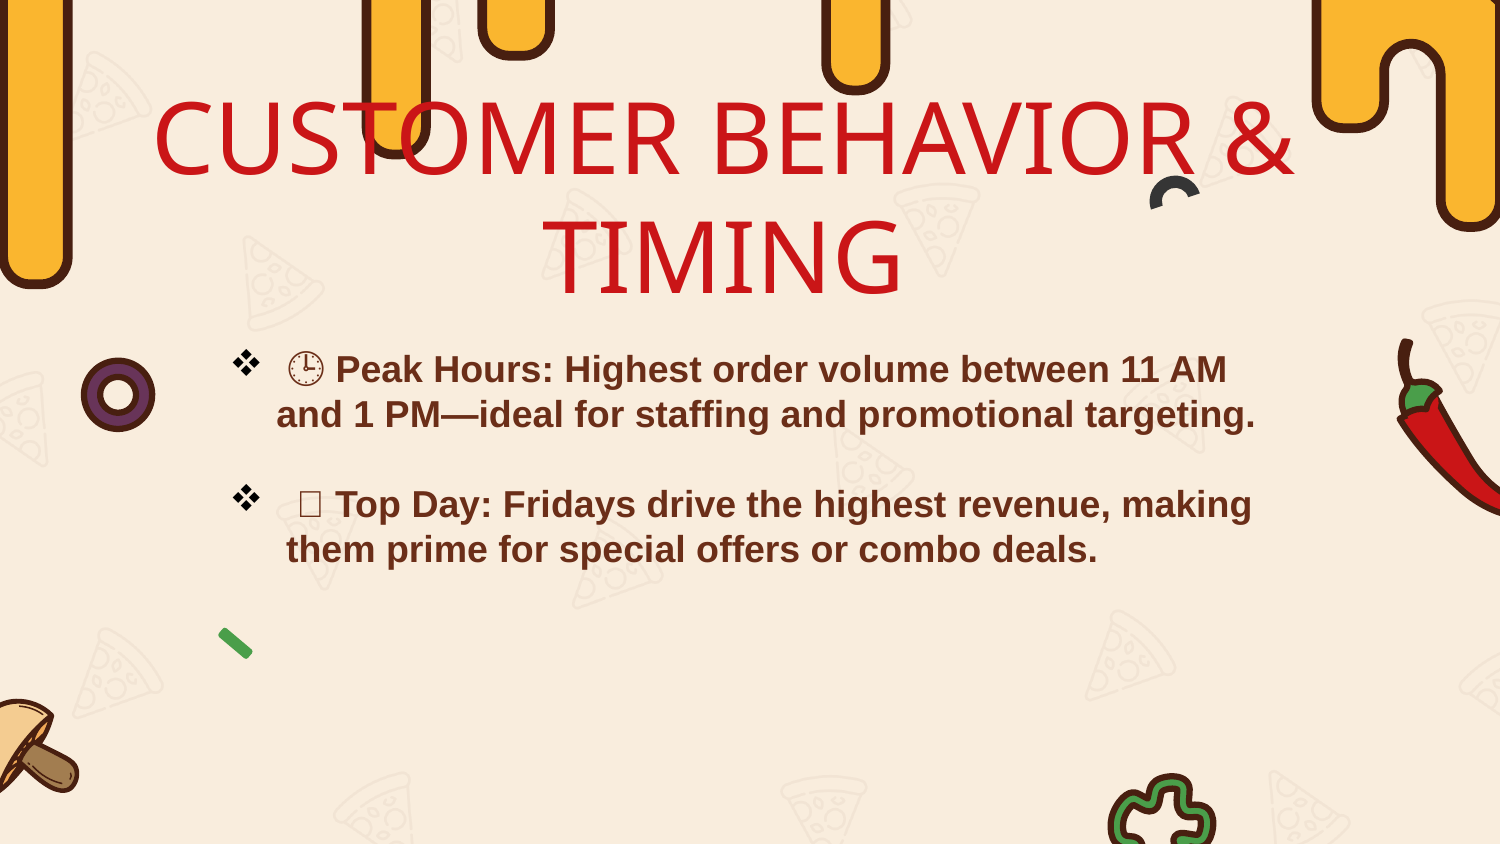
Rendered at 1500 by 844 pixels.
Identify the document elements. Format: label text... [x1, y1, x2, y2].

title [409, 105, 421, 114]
picture [0, 0, 1500, 844]
text_box 🕒 Peak Hours: Highest order volume between 11 AM and 1 PM—ideal for staffing and promotional targeting. 📅 Top Day: Fridays drive the highest revenue, making them prime for special offers or combo deals. [214, 337, 1285, 578]
picture [1127, 792, 1197, 844]
title CUSTOMER BEHAVIOR & TIMING [133, 114, 1315, 274]
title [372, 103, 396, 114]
picture [431, 0, 1313, 114]
